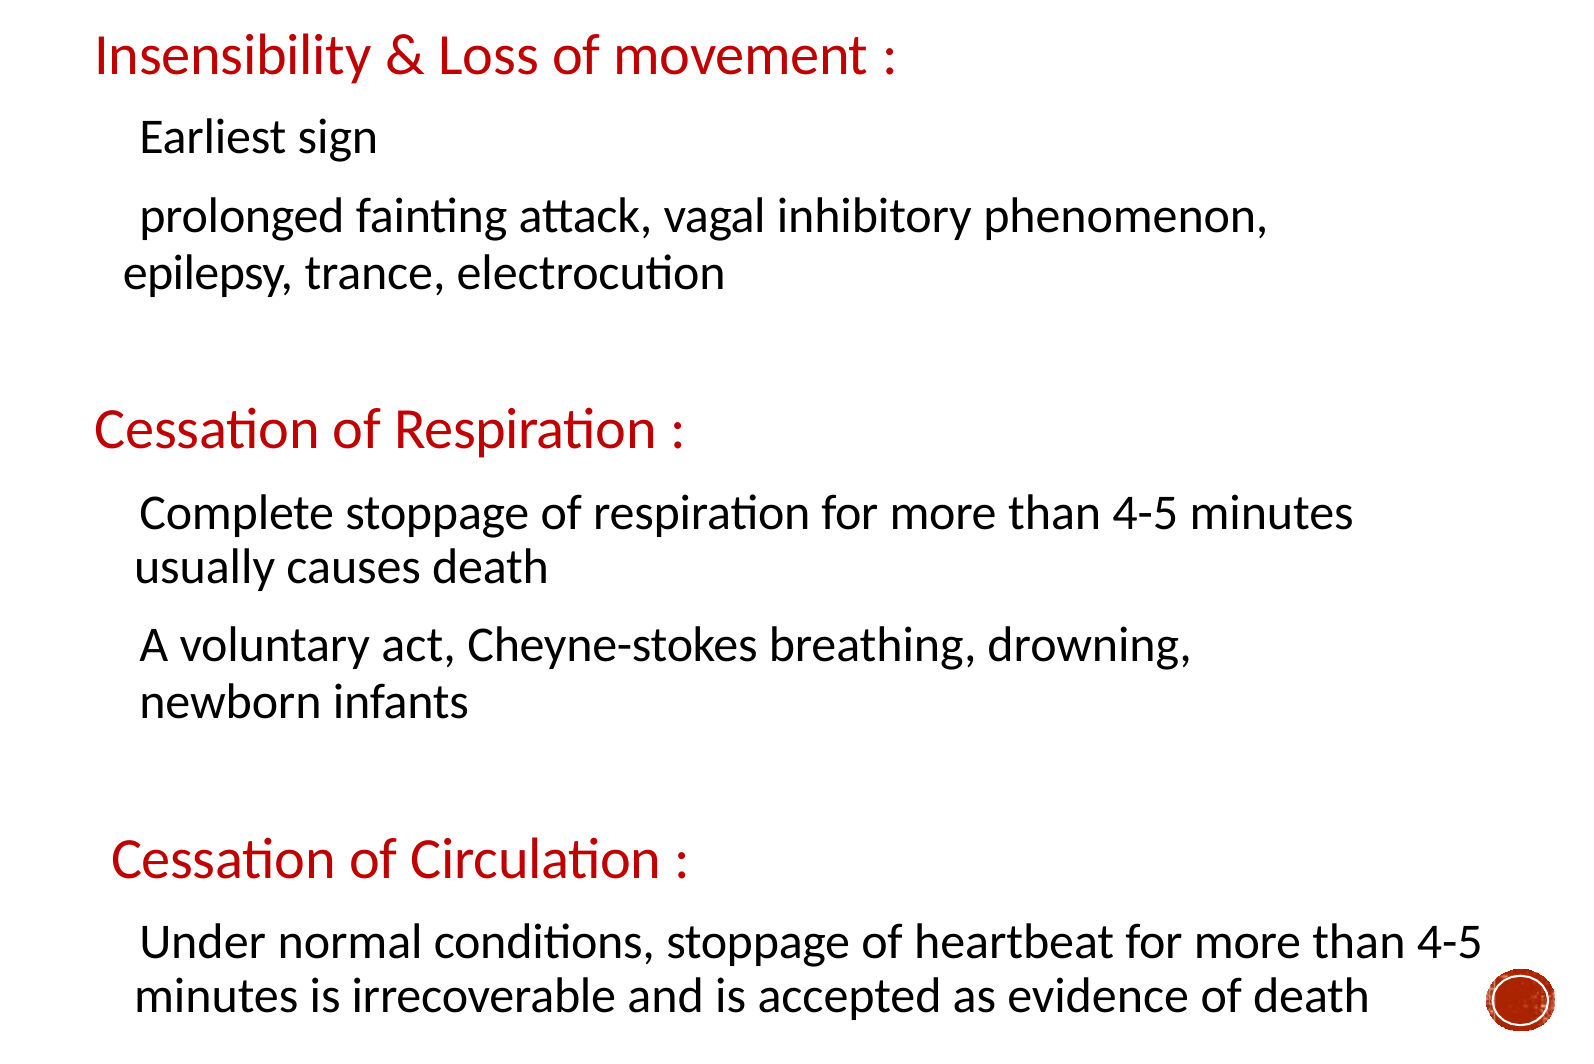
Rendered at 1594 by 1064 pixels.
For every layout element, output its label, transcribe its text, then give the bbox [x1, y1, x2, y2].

picture [1494, 977, 1547, 1024]
title Insensibility & Loss of movement : [92, 13, 906, 84]
picture [1486, 969, 1555, 1031]
text_box Earliest sign prolonged fainting attack, vagal inhibitory phenomenon, epilepsy, trance, electrocution Cessation of Respiration : Complete stoppage of respiration for more than 4-5 minutes usually causes death A voluntary act, Cheyne-stokes breathing, drowning, newborn infants Cessation of Circulation : Under normal conditions, stoppage of heartbeat for more than 4-5 minutes is irrecoverable and is accepted as evidence of death [92, 84, 1493, 1022]
